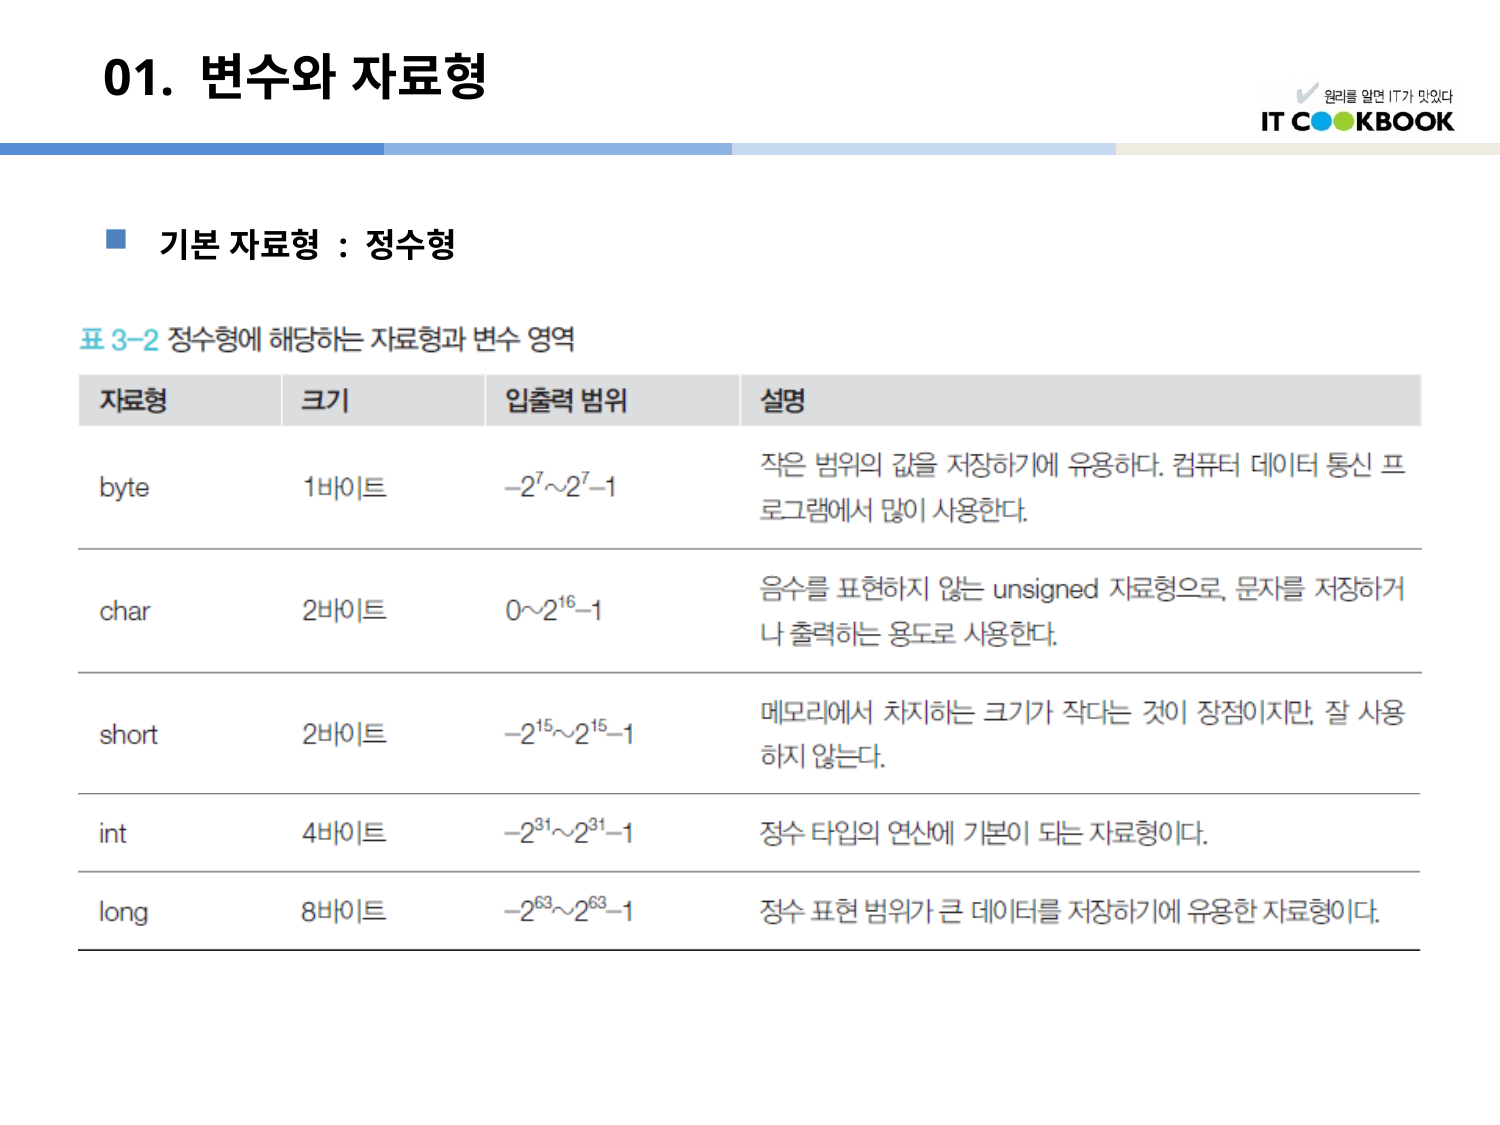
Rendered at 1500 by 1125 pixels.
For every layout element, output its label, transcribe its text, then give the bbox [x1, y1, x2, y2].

title 01. 변수와 자료형 [88, 30, 1211, 121]
list 기본 자료형 : 정수형 [88, 196, 1436, 386]
picture [1257, 79, 1458, 133]
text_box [77, 326, 1423, 952]
